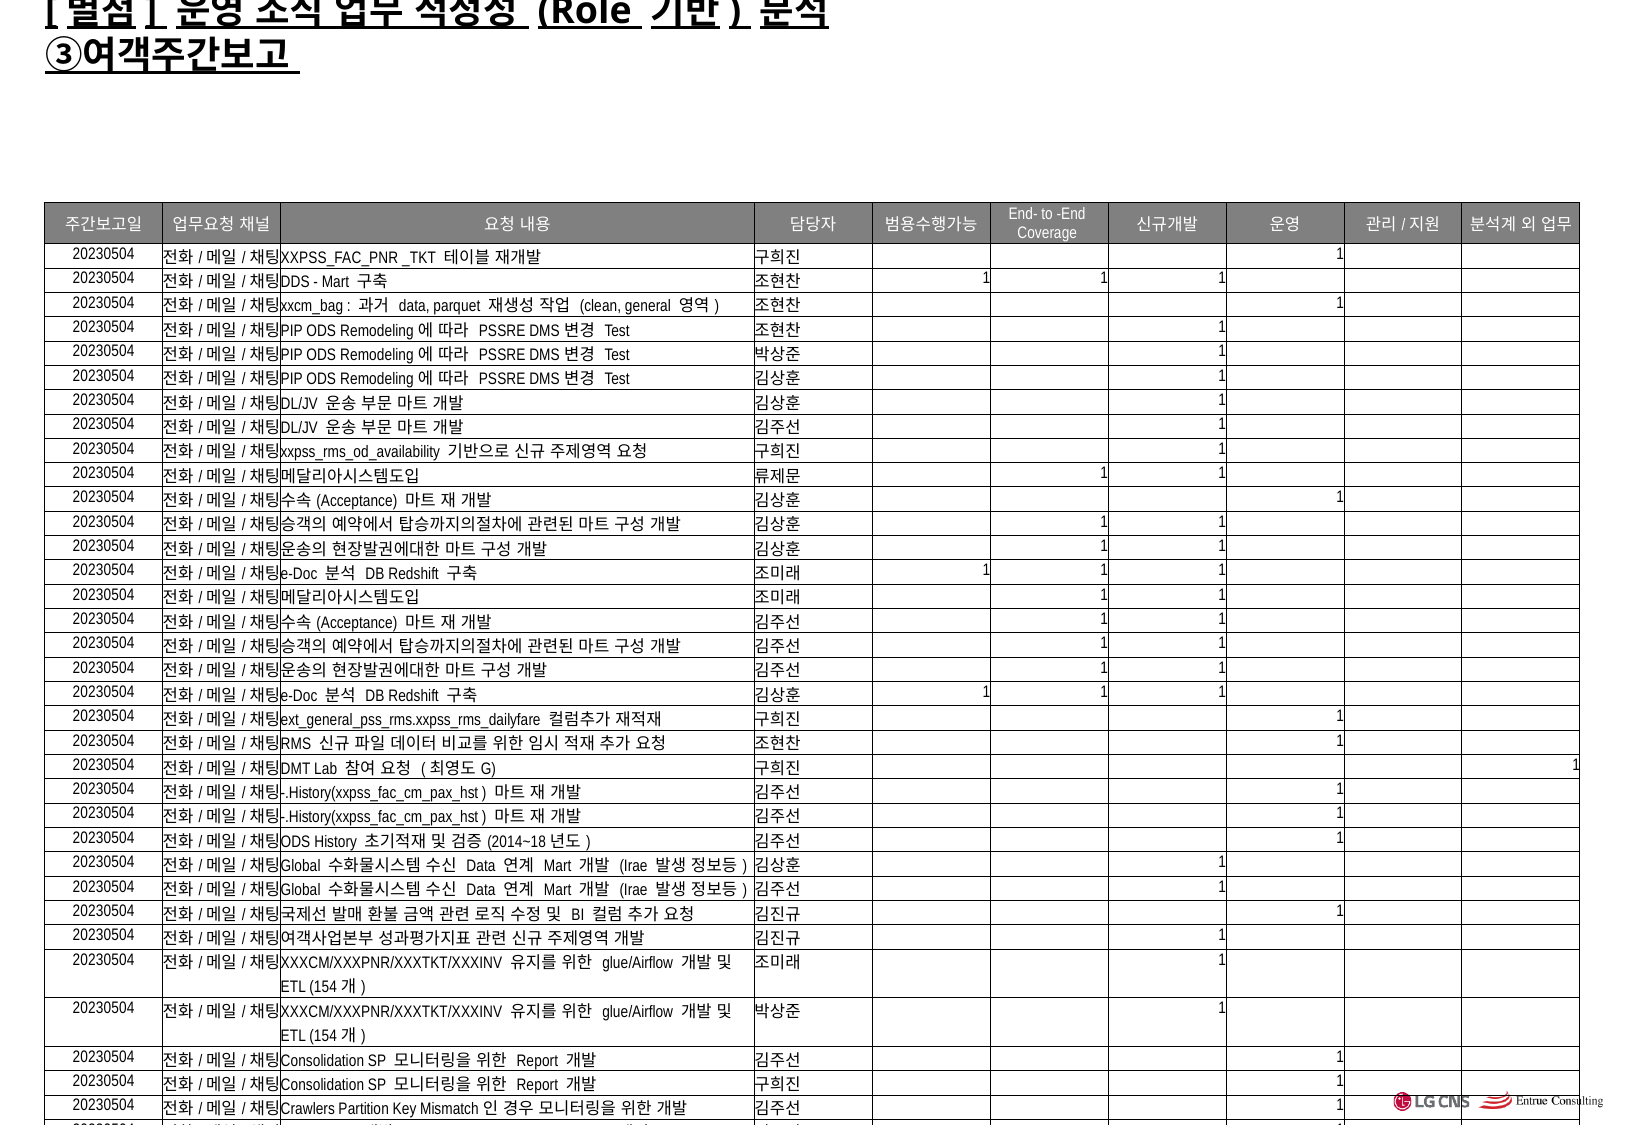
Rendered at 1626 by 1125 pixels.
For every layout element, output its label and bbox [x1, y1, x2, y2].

table_cell [1109, 950, 1226, 997]
table_cell [1227, 585, 1344, 608]
table_cell [1227, 779, 1344, 803]
table_cell [873, 828, 990, 851]
table_cell [163, 1047, 280, 1070]
table_cell [873, 585, 990, 608]
table_cell [991, 463, 1108, 486]
table_cell [1345, 487, 1461, 511]
table_cell [991, 731, 1108, 754]
table_cell [1345, 877, 1461, 900]
table_cell [1227, 1047, 1344, 1070]
table_cell [873, 682, 990, 705]
table_cell [873, 852, 990, 876]
table_cell [755, 585, 872, 608]
table_cell [873, 390, 990, 414]
table_cell [163, 415, 280, 438]
table_cell [1227, 1096, 1344, 1119]
table_cell [1227, 1120, 1344, 1125]
table_cell [991, 269, 1108, 292]
table_cell [991, 877, 1108, 900]
table_cell [1345, 998, 1461, 1046]
table_cell [873, 609, 990, 632]
table_cell [1109, 560, 1226, 584]
table_cell [755, 706, 872, 730]
table_cell [281, 439, 754, 462]
table_cell [1345, 658, 1461, 681]
table_cell [45, 998, 162, 1046]
table_cell [1227, 439, 1344, 462]
table_header [755, 203, 872, 243]
table_cell [991, 901, 1108, 924]
table_cell [45, 366, 162, 389]
picture [1580, 1090, 1603, 1109]
table_cell [163, 487, 280, 511]
table_cell [45, 536, 162, 559]
table_cell [1227, 342, 1344, 365]
table_cell [1345, 706, 1461, 730]
table_cell [755, 828, 872, 851]
table_cell [281, 779, 754, 803]
table_cell [1109, 585, 1226, 608]
table_cell [1462, 560, 1579, 584]
table_cell [873, 293, 990, 316]
table_cell [1345, 828, 1461, 851]
table_cell [163, 755, 280, 778]
table_cell [755, 293, 872, 316]
table_cell [1227, 244, 1344, 268]
table_cell [45, 1047, 162, 1070]
table_cell [281, 998, 754, 1046]
table_cell [45, 1096, 162, 1119]
table_cell [991, 633, 1108, 657]
table_cell [1345, 463, 1461, 486]
table_cell [755, 1120, 872, 1125]
table_cell [45, 269, 162, 292]
table_cell [755, 463, 872, 486]
table_cell [45, 293, 162, 316]
table_cell [991, 487, 1108, 511]
table_cell [755, 342, 872, 365]
table_cell [1109, 901, 1226, 924]
table_cell [45, 755, 162, 778]
table_cell [45, 487, 162, 511]
table_cell [1227, 366, 1344, 389]
table_cell [991, 609, 1108, 632]
table_cell [755, 633, 872, 657]
table_cell [45, 560, 162, 584]
table_cell [1227, 950, 1344, 997]
table_cell [1462, 828, 1579, 851]
table_cell [1462, 585, 1579, 608]
table_cell [1462, 415, 1579, 438]
table_cell [1109, 536, 1226, 559]
table_cell [1345, 439, 1461, 462]
table_cell [1227, 633, 1344, 657]
table_cell [45, 950, 162, 997]
table_cell [45, 1071, 162, 1095]
table_cell [755, 366, 872, 389]
table_cell [1345, 293, 1461, 316]
table_cell [1227, 901, 1344, 924]
table_cell [1462, 901, 1579, 924]
table_cell [163, 536, 280, 559]
table_cell [991, 1071, 1108, 1095]
table_cell [991, 658, 1108, 681]
table_cell [45, 731, 162, 754]
table_cell [991, 536, 1108, 559]
table_header [1462, 203, 1579, 243]
table_cell [1462, 366, 1579, 389]
table_cell [45, 439, 162, 462]
table_cell [1227, 998, 1344, 1046]
table_cell [991, 293, 1108, 316]
table_cell [755, 998, 872, 1046]
table_cell [163, 269, 280, 292]
table_header [45, 203, 162, 243]
table_cell [281, 901, 754, 924]
table_cell [873, 463, 990, 486]
table_cell [1462, 852, 1579, 876]
table_cell [163, 706, 280, 730]
table_cell [1227, 682, 1344, 705]
table_cell [1227, 755, 1344, 778]
table_cell [1345, 682, 1461, 705]
table_cell [1462, 633, 1579, 657]
table_cell [1227, 317, 1344, 341]
table_cell [1109, 633, 1226, 657]
table_cell [873, 1096, 990, 1119]
table_cell [1109, 804, 1226, 827]
table_cell [1227, 658, 1344, 681]
table_cell [1462, 609, 1579, 632]
table_cell [281, 682, 754, 705]
table_cell [1227, 804, 1344, 827]
table_cell [873, 366, 990, 389]
table_cell [1462, 244, 1579, 268]
table_cell [45, 463, 162, 486]
table_cell [1109, 609, 1226, 632]
table_cell [1462, 755, 1579, 778]
table_cell [755, 755, 872, 778]
table_cell [163, 731, 280, 754]
table_cell [1109, 706, 1226, 730]
table_cell [1345, 560, 1461, 584]
table_cell [1462, 463, 1579, 486]
table_cell [281, 390, 754, 414]
table_cell [281, 925, 754, 949]
table_cell [1345, 901, 1461, 924]
table_cell [1345, 609, 1461, 632]
table_cell [1109, 415, 1226, 438]
table_cell [1227, 293, 1344, 316]
table_cell [1109, 731, 1226, 754]
table_header [991, 203, 1108, 243]
table_cell [873, 877, 990, 900]
table_cell [281, 877, 754, 900]
table_cell [1109, 342, 1226, 365]
table_cell [163, 998, 280, 1046]
table_cell [163, 658, 280, 681]
table_cell [163, 950, 280, 997]
table_cell [281, 852, 754, 876]
table_cell [163, 342, 280, 365]
table_cell [45, 317, 162, 341]
table_cell [163, 779, 280, 803]
table_cell [45, 585, 162, 608]
table_cell [873, 998, 990, 1046]
table_cell [873, 244, 990, 268]
table_cell [1227, 706, 1344, 730]
table_cell [281, 269, 754, 292]
table_cell [873, 512, 990, 535]
table_cell [755, 609, 872, 632]
table_cell [281, 804, 754, 827]
table_cell [45, 706, 162, 730]
table_cell [755, 1071, 872, 1095]
table_cell [873, 755, 990, 778]
table_cell [1345, 1047, 1461, 1070]
table_cell [755, 950, 872, 997]
table_cell [991, 560, 1108, 584]
table_cell [1109, 1096, 1226, 1119]
table_cell [45, 852, 162, 876]
table_cell [1345, 1071, 1461, 1095]
table_cell [1345, 804, 1461, 827]
table_cell [45, 877, 162, 900]
table_cell [873, 439, 990, 462]
table_cell [281, 731, 754, 754]
table_cell [281, 487, 754, 511]
table_cell [1462, 317, 1579, 341]
table_cell [1462, 536, 1579, 559]
table_cell [1345, 366, 1461, 389]
table_cell [281, 317, 754, 341]
table_cell [1109, 1120, 1226, 1125]
table_cell [1345, 585, 1461, 608]
table_cell [1345, 779, 1461, 803]
table_cell [1462, 779, 1579, 803]
table_cell [45, 682, 162, 705]
table_cell [281, 1047, 754, 1070]
table_cell [873, 1047, 990, 1070]
table_cell [991, 804, 1108, 827]
table_cell [1462, 998, 1579, 1046]
table_cell [873, 1120, 990, 1125]
table_cell [1109, 439, 1226, 462]
table_cell [1345, 415, 1461, 438]
table_cell [1345, 1120, 1461, 1125]
table_cell [991, 682, 1108, 705]
table_cell [755, 536, 872, 559]
table_cell [163, 1096, 280, 1119]
table_cell [873, 536, 990, 559]
title [44, 19, 847, 77]
table_cell [1462, 487, 1579, 511]
table_cell [1462, 706, 1579, 730]
table_cell [281, 706, 754, 730]
table_cell [1345, 852, 1461, 876]
table_cell [1109, 269, 1226, 292]
table_cell [45, 804, 162, 827]
table_cell [755, 804, 872, 827]
table_cell [991, 1120, 1108, 1125]
table_cell [281, 342, 754, 365]
table_cell [163, 925, 280, 949]
table_cell [45, 609, 162, 632]
table_cell [1345, 1096, 1461, 1119]
table_cell [1227, 925, 1344, 949]
table_cell [45, 901, 162, 924]
table_cell [755, 682, 872, 705]
table_cell [873, 317, 990, 341]
table_cell [873, 804, 990, 827]
table_cell [1109, 317, 1226, 341]
table_cell [1462, 877, 1579, 900]
table_cell [991, 415, 1108, 438]
table_cell [873, 633, 990, 657]
table_cell [1227, 852, 1344, 876]
table_cell [755, 1096, 872, 1119]
table_cell [755, 901, 872, 924]
table_cell [873, 706, 990, 730]
table_cell [991, 950, 1108, 997]
table_cell [991, 755, 1108, 778]
table_cell [1462, 439, 1579, 462]
table_cell [1345, 731, 1461, 754]
table_cell [1345, 536, 1461, 559]
table_cell [281, 1096, 754, 1119]
table_cell [873, 658, 990, 681]
table_cell [1345, 633, 1461, 657]
table_cell [281, 536, 754, 559]
table_cell [1462, 1047, 1579, 1070]
table_cell [45, 342, 162, 365]
table_cell [281, 415, 754, 438]
table_cell [873, 560, 990, 584]
table_cell [163, 390, 280, 414]
table_cell [281, 755, 754, 778]
table_cell [1462, 269, 1579, 292]
table_cell [1227, 560, 1344, 584]
table_cell [1227, 487, 1344, 511]
table_cell [1109, 1071, 1226, 1095]
table_cell [45, 512, 162, 535]
table_cell [991, 998, 1108, 1046]
table_cell [1462, 682, 1579, 705]
table_cell [45, 925, 162, 949]
table_cell [1109, 852, 1226, 876]
table_cell [1109, 463, 1226, 486]
table_cell [1345, 342, 1461, 365]
table_cell [1109, 658, 1226, 681]
table_cell [1462, 512, 1579, 535]
table_cell [163, 244, 280, 268]
table_cell [45, 828, 162, 851]
table_header [1227, 203, 1344, 243]
table_cell [45, 779, 162, 803]
table_cell [873, 487, 990, 511]
table_cell [1109, 998, 1226, 1046]
table_cell [281, 828, 754, 851]
table_cell [1227, 463, 1344, 486]
table_cell [755, 269, 872, 292]
table_cell [163, 609, 280, 632]
table_cell [45, 390, 162, 414]
table_cell [1462, 925, 1579, 949]
table_cell [991, 439, 1108, 462]
table_cell [1345, 512, 1461, 535]
table_cell [755, 244, 872, 268]
table_cell [873, 1071, 990, 1095]
table_cell [873, 779, 990, 803]
table_cell [1109, 828, 1226, 851]
table_cell [1109, 390, 1226, 414]
table_cell [281, 293, 754, 316]
table_cell [1462, 950, 1579, 997]
table_header [873, 203, 990, 243]
table_cell [755, 317, 872, 341]
table_cell [1109, 1047, 1226, 1070]
table_cell [991, 244, 1108, 268]
table_cell [1109, 755, 1226, 778]
table_cell [1227, 536, 1344, 559]
table_cell [1462, 1120, 1579, 1125]
table_cell [281, 658, 754, 681]
table_cell [991, 828, 1108, 851]
table_cell [281, 1120, 754, 1125]
table_cell [163, 682, 280, 705]
table_cell [755, 731, 872, 754]
table_cell [1345, 317, 1461, 341]
table_cell [45, 658, 162, 681]
table_cell [873, 342, 990, 365]
table_cell [1462, 804, 1579, 827]
table_cell [1462, 390, 1579, 414]
table_cell [1109, 487, 1226, 511]
table_cell [163, 901, 280, 924]
table_cell [1109, 779, 1226, 803]
table_cell [1462, 1096, 1579, 1119]
table_cell [991, 390, 1108, 414]
table_cell [163, 877, 280, 900]
table_cell [1462, 342, 1579, 365]
table_cell [163, 560, 280, 584]
table_cell [873, 901, 990, 924]
table_cell [45, 633, 162, 657]
table_cell [1227, 269, 1344, 292]
table_cell [1227, 415, 1344, 438]
table_cell [281, 366, 754, 389]
table_cell [45, 1120, 162, 1125]
table_cell [1227, 390, 1344, 414]
table_cell [991, 925, 1108, 949]
table_cell [755, 415, 872, 438]
table_cell [163, 293, 280, 316]
table_cell [755, 877, 872, 900]
table_cell [991, 1047, 1108, 1070]
table_cell [755, 512, 872, 535]
table_cell [281, 950, 754, 997]
table_cell [163, 439, 280, 462]
table_cell [281, 244, 754, 268]
table_cell [1462, 731, 1579, 754]
table_cell [755, 658, 872, 681]
table_cell [1345, 950, 1461, 997]
table_cell [991, 317, 1108, 341]
table_cell [755, 439, 872, 462]
table_cell [45, 244, 162, 268]
table_cell [991, 852, 1108, 876]
table_cell [1345, 925, 1461, 949]
table_cell [755, 1047, 872, 1070]
table_cell [755, 390, 872, 414]
table_cell [1227, 609, 1344, 632]
table_cell [1345, 244, 1461, 268]
table_cell [163, 1120, 280, 1125]
table_cell [281, 512, 754, 535]
table_cell [1109, 877, 1226, 900]
table_cell [873, 415, 990, 438]
table_cell [281, 633, 754, 657]
table_cell [281, 585, 754, 608]
table_cell [991, 1096, 1108, 1119]
table_cell [1345, 755, 1461, 778]
table_cell [755, 560, 872, 584]
table_cell [1462, 658, 1579, 681]
table_cell [755, 925, 872, 949]
table_cell [163, 512, 280, 535]
table_cell [873, 269, 990, 292]
table_cell [1109, 293, 1226, 316]
table_cell [755, 852, 872, 876]
table_cell [163, 828, 280, 851]
table_cell [163, 585, 280, 608]
table_cell [873, 925, 990, 949]
table_cell [281, 1071, 754, 1095]
table_cell [991, 779, 1108, 803]
table_cell [1109, 925, 1226, 949]
table_cell [1109, 366, 1226, 389]
table_cell [163, 1071, 280, 1095]
table_cell [281, 609, 754, 632]
table_cell [755, 779, 872, 803]
table_cell [755, 487, 872, 511]
table_cell [1109, 512, 1226, 535]
table_cell [1345, 390, 1461, 414]
table_cell [1227, 731, 1344, 754]
table_cell [1227, 828, 1344, 851]
table_cell [163, 463, 280, 486]
table_cell [1462, 1071, 1579, 1095]
table_cell [991, 512, 1108, 535]
table_cell [991, 585, 1108, 608]
table_cell [991, 342, 1108, 365]
table_header [1109, 203, 1226, 243]
table_cell [163, 852, 280, 876]
table_cell [163, 317, 280, 341]
table_cell [873, 950, 990, 997]
table_header [1345, 203, 1461, 243]
table_header [281, 203, 754, 243]
table_cell [163, 804, 280, 827]
table_cell [1109, 682, 1226, 705]
table_cell [281, 560, 754, 584]
table_cell [163, 366, 280, 389]
table_cell [1227, 1071, 1344, 1095]
table_cell [991, 706, 1108, 730]
table_cell [163, 633, 280, 657]
table_cell [873, 731, 990, 754]
table_cell [991, 366, 1108, 389]
table_cell [1227, 877, 1344, 900]
table_cell [1345, 269, 1461, 292]
table_cell [281, 463, 754, 486]
table_cell [45, 415, 162, 438]
table_cell [1109, 244, 1226, 268]
table_cell [1462, 293, 1579, 316]
table_header [163, 203, 280, 243]
table_cell [1227, 512, 1344, 535]
